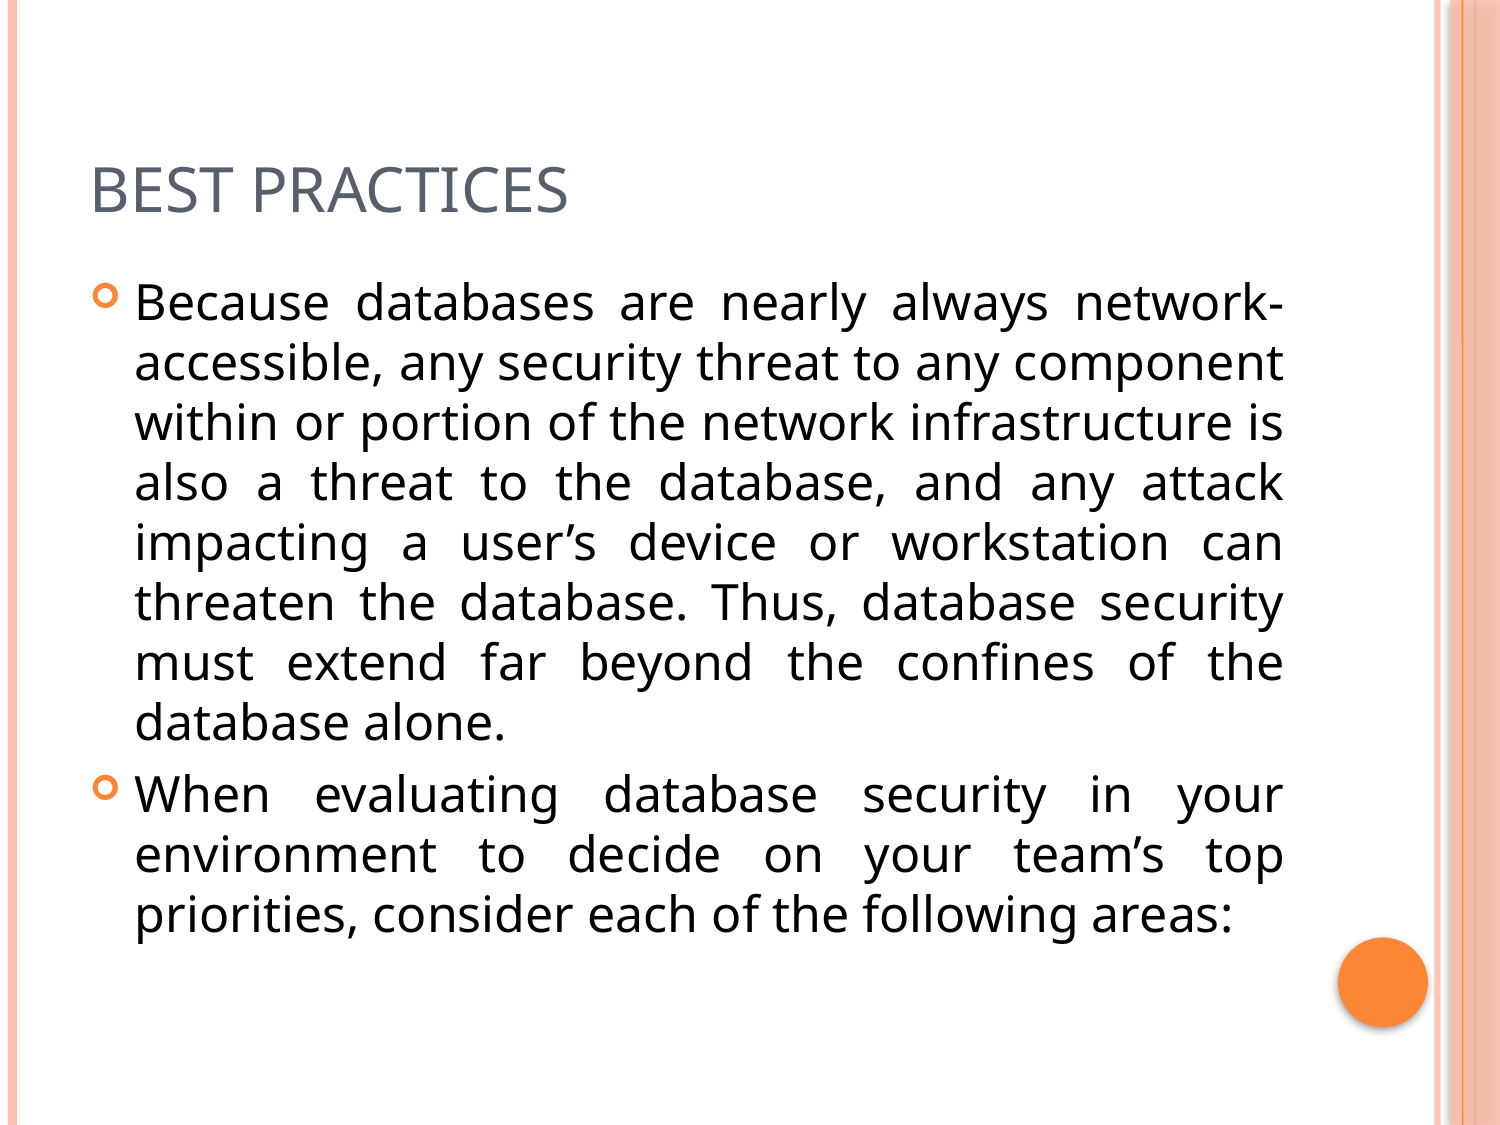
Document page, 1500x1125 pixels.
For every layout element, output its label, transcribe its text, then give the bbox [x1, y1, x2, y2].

list Because databases are nearly always network-accessible, any security threat to any component within or portion of the network infrastructure is also a threat to the database, and any attack impacting a user’s device or workstation can threaten the database. Thus, database security must extend far beyond the confines of the database alone. When evaluating database security in your environment to decide on your team’s top priorities, consider each of the following areas: [75, 262, 1300, 1062]
title Best practices [75, 45, 1300, 233]
